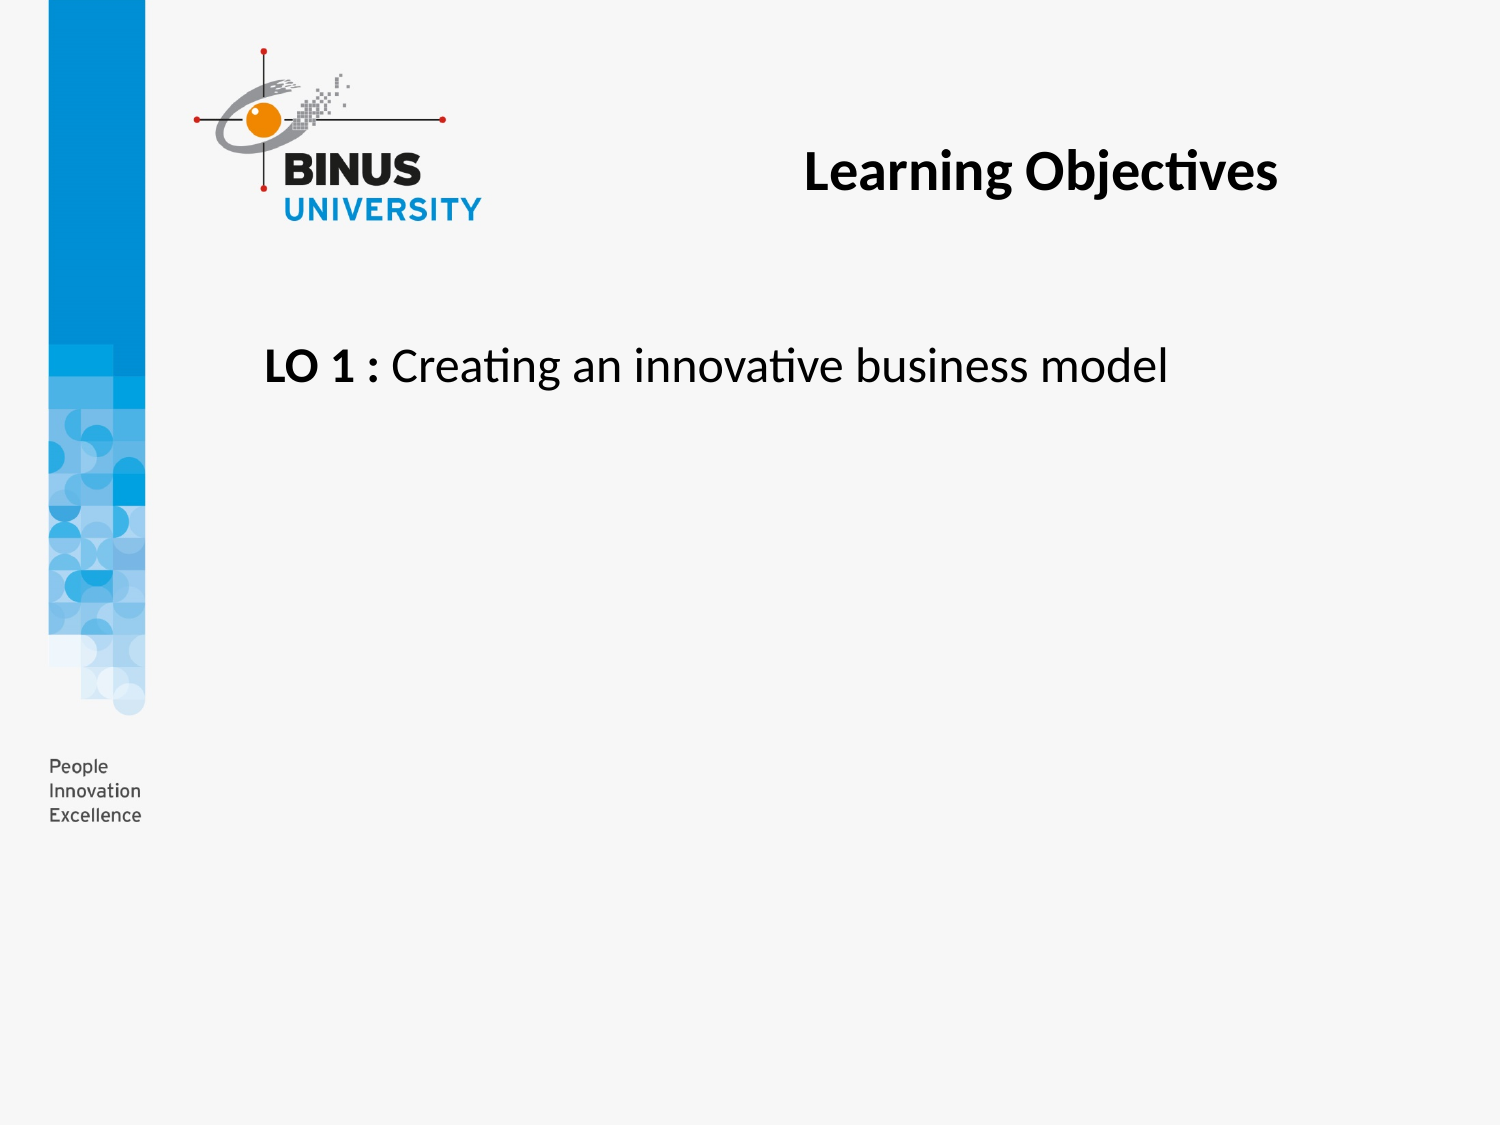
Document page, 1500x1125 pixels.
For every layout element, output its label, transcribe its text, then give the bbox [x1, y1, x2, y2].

text_box LO 1 : Creating an innovative business model [249, 324, 1375, 400]
picture [0, 0, 1500, 845]
text_box Learning Objectives [790, 125, 1294, 210]
